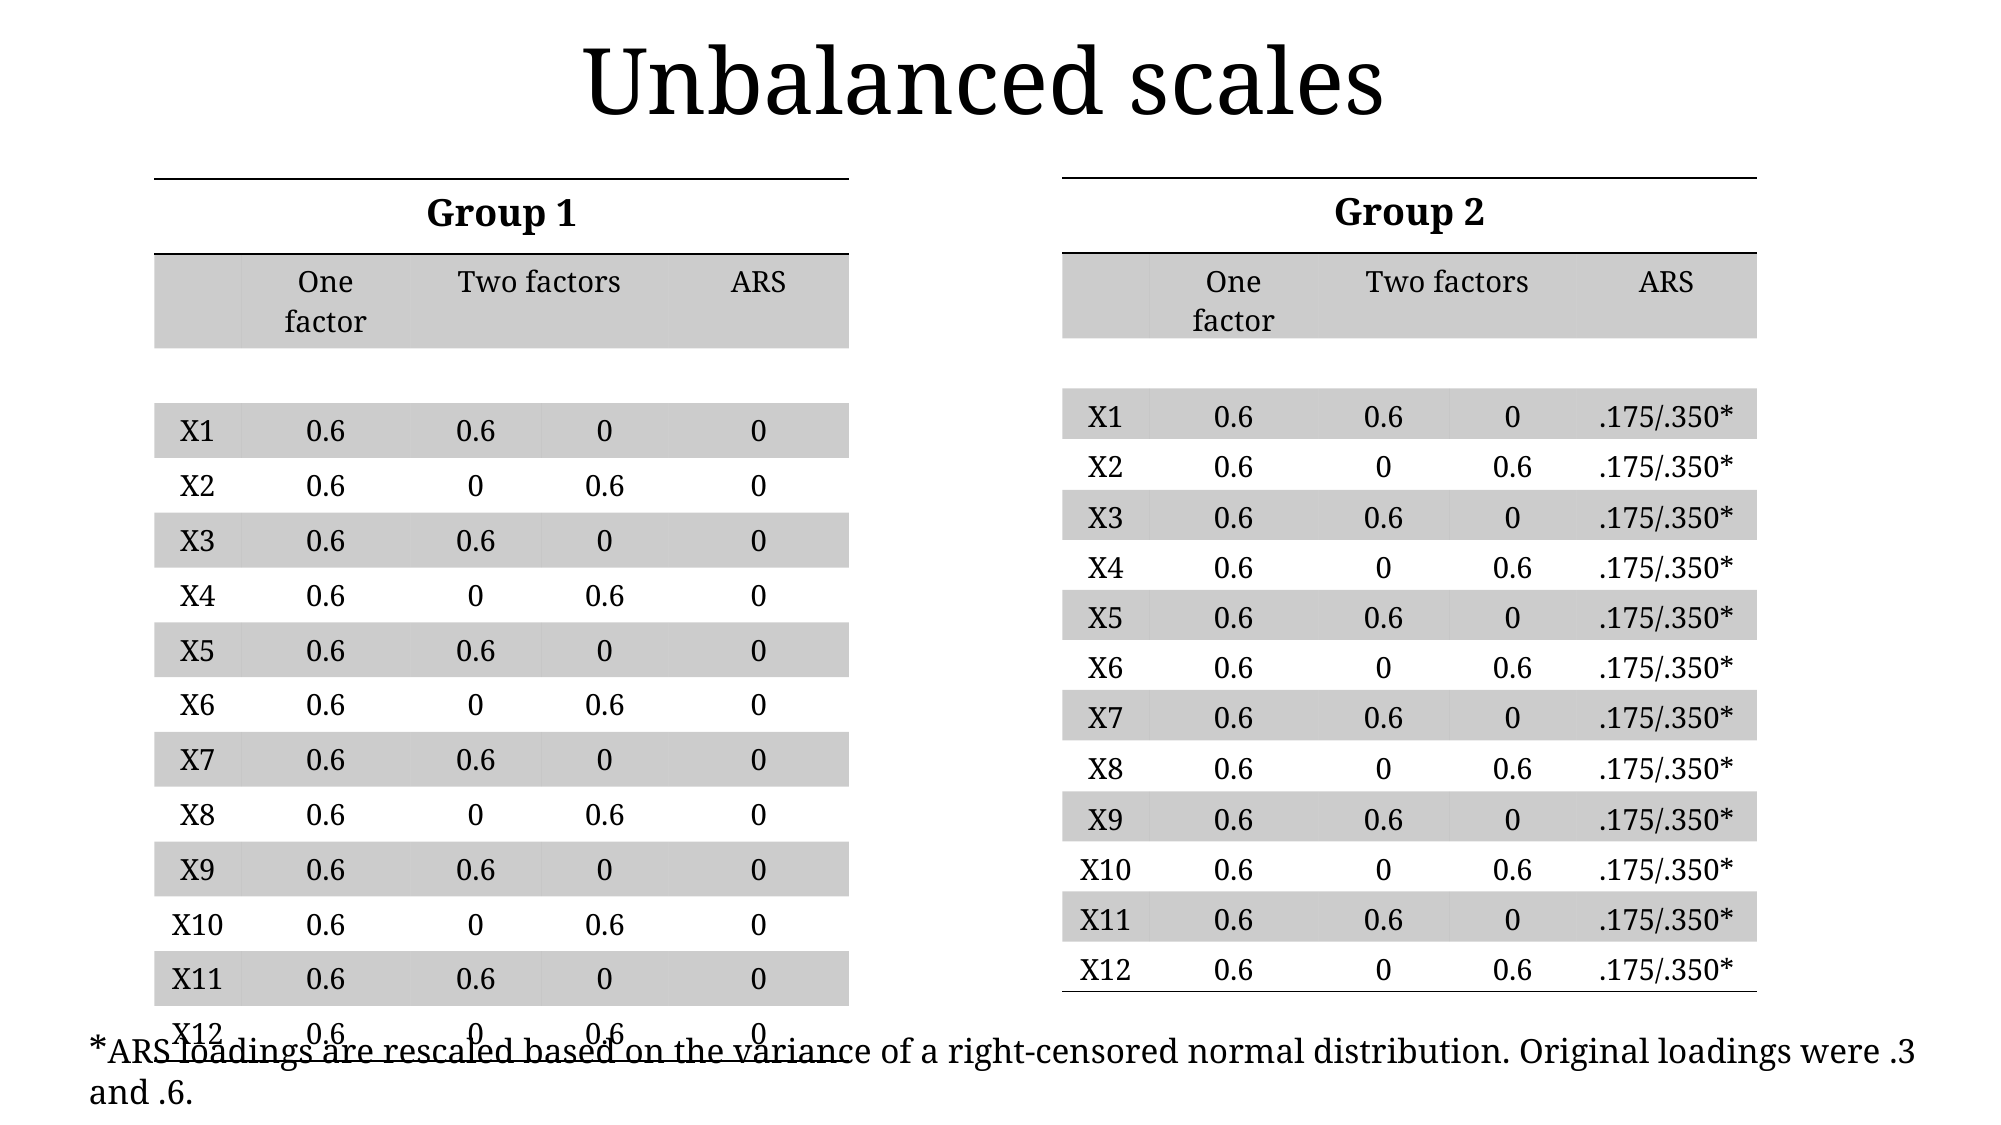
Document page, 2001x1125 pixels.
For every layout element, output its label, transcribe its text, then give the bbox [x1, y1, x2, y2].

text_box *ARS loadings are rescaled based on the variance of a right-censored normal distribution. Original loadings were .3 and .6. [74, 1018, 1954, 1125]
title Unbalanced scales [122, 0, 1847, 195]
